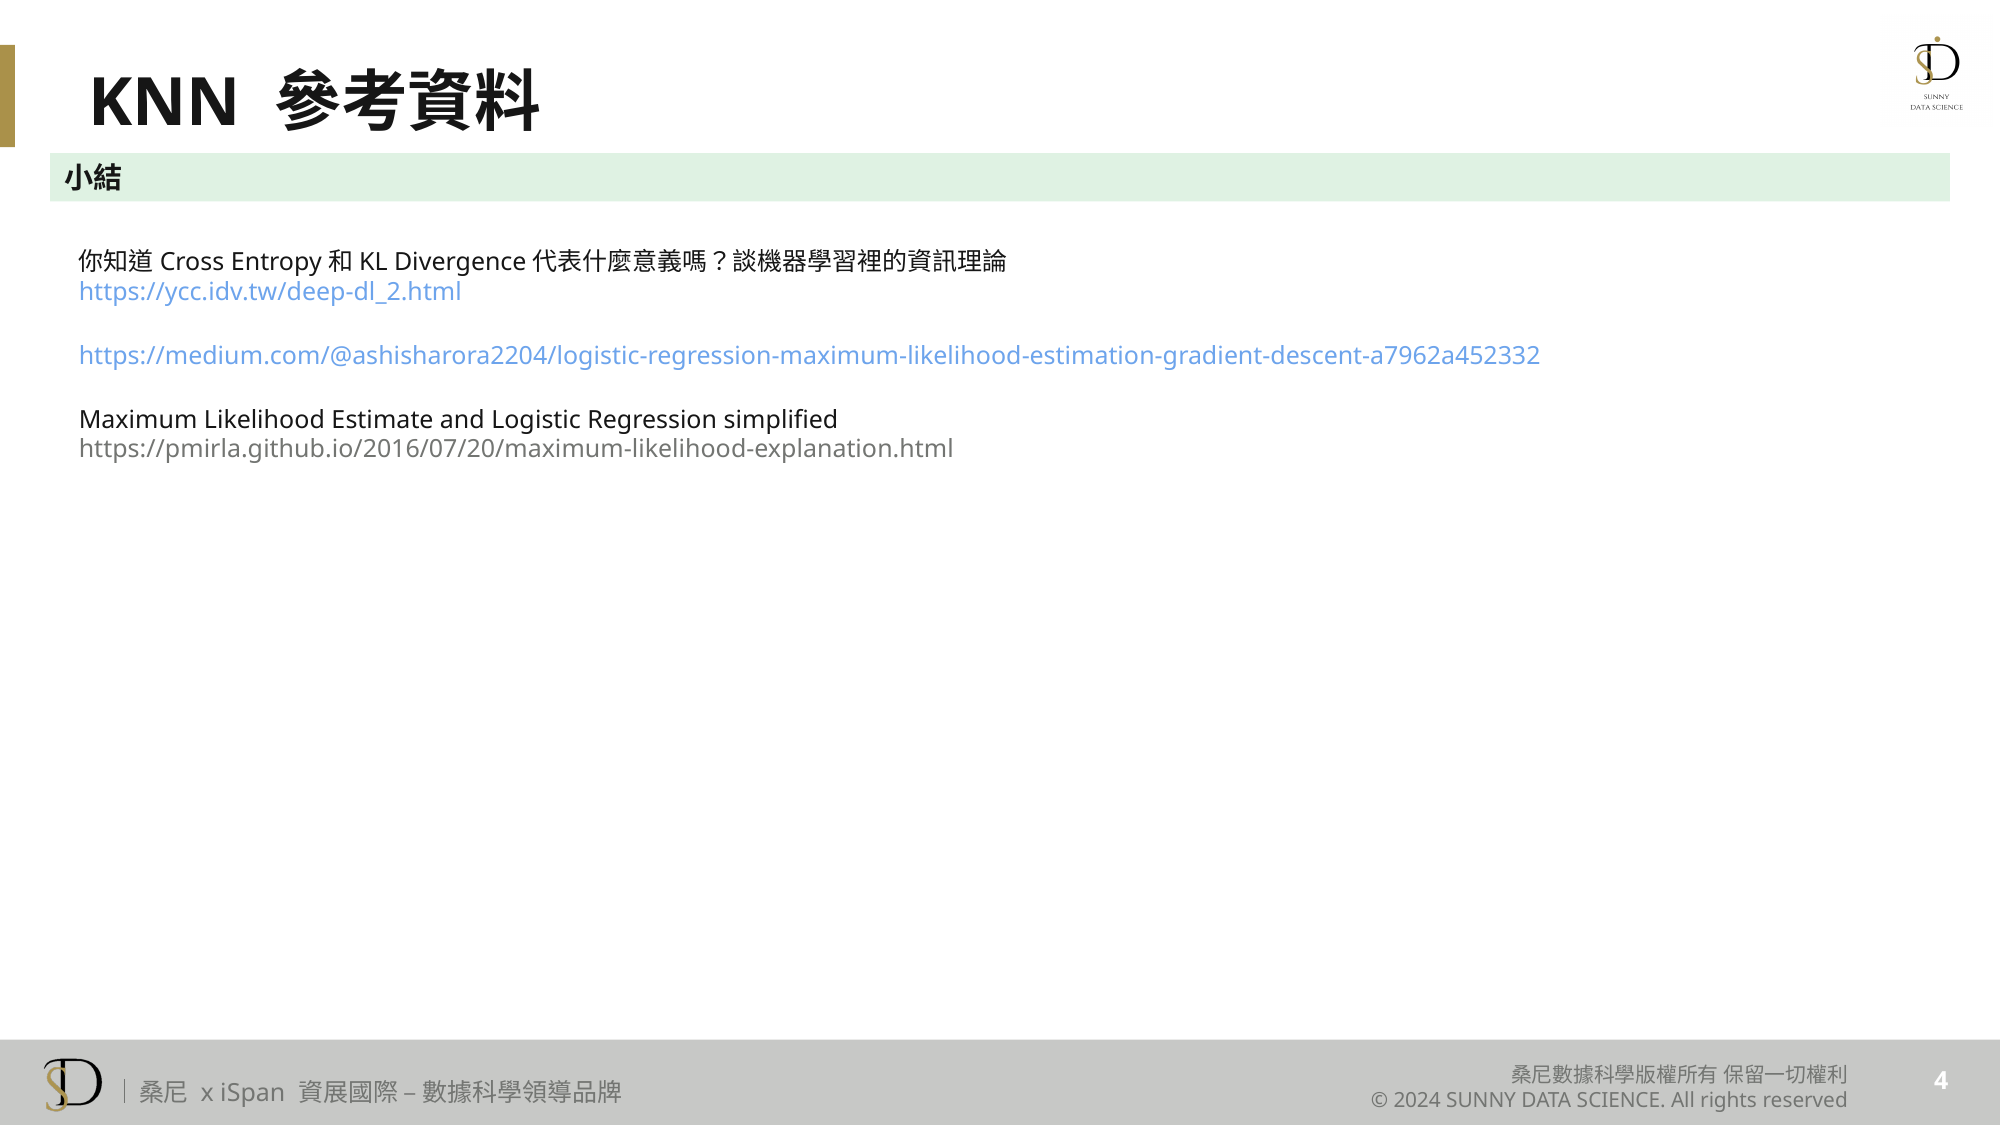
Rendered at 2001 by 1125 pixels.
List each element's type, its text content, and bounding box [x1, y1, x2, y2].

picture [1880, 14, 1993, 127]
text_box 你知道Cross Entropy和KL Divergence代表什麼意義嗎？談機器學習裡的資訊理論 https://ycc.idv.tw/deep-dl_2.html https://medium.com/@ashisharora2204/logistic-regression-maximum-likelihood-estimation-gradient-descent-a7962a452332 Maximum Likelihood Estimate and Logistic Regression simplified https://pmirla.github.io/2016/07/20/maximum-likelihood-explanation.html [64, 237, 1886, 531]
text_box 小結 [49, 152, 1951, 202]
text_box KNN 參考資料 [73, 39, 1937, 152]
picture [0, 1020, 145, 1125]
